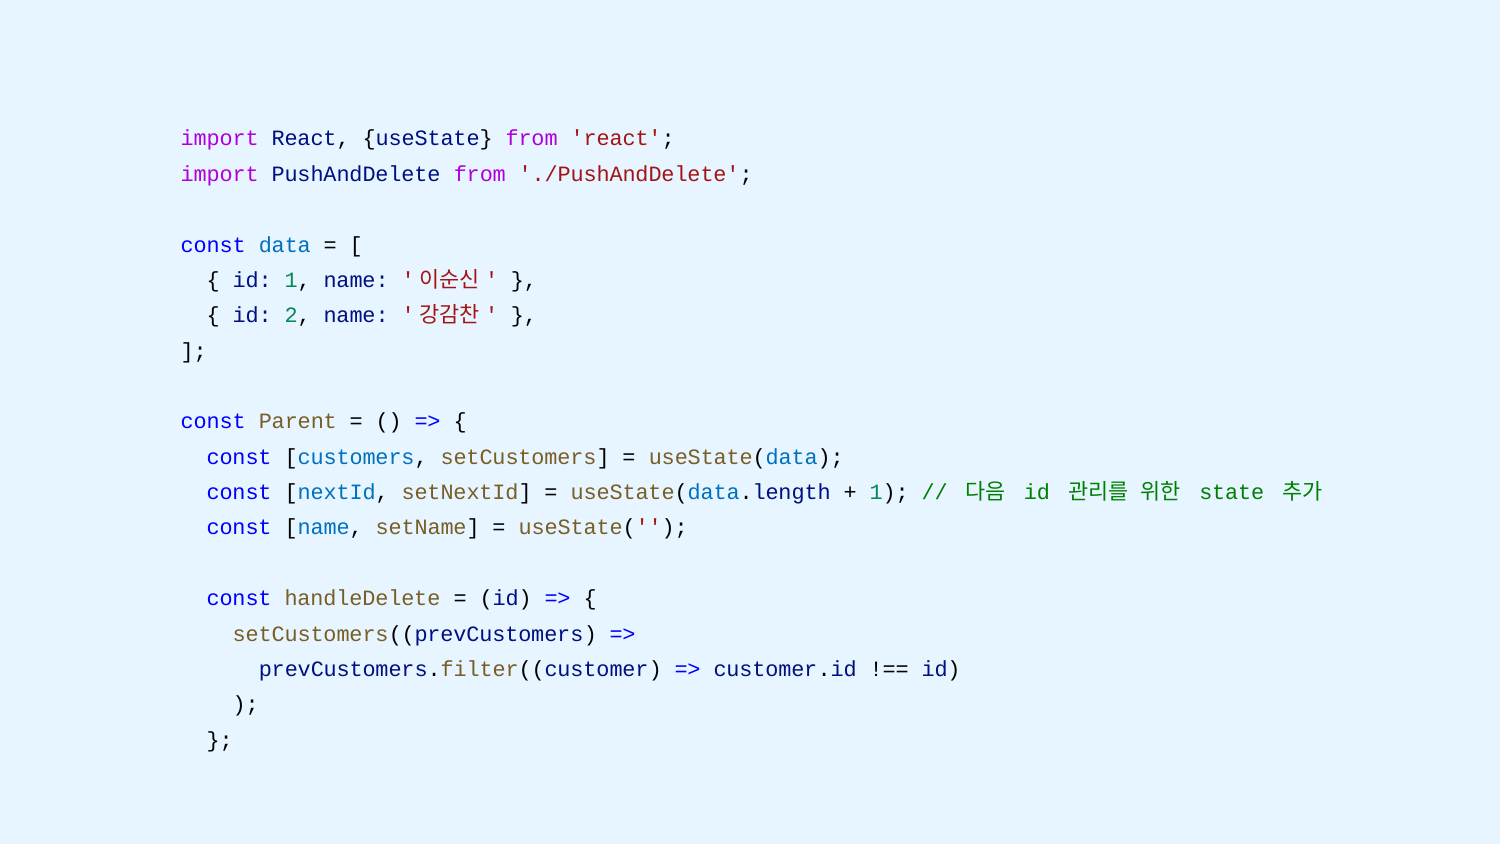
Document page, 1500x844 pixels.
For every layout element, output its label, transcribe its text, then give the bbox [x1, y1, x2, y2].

text_box import React, {useState} from 'react'; import PushAndDelete from './PushAndDelete'; const data = [ { id: 1, name: '이순신' }, { id: 2, name: '강감찬' }, ]; const Parent = () => { const [customers, setCustomers] = useState(data); const [nextId, setNextId] = useState(data.length + 1); // 다음 id 관리를 위한 state 추가 const [name, setName] = useState(''); const handleDelete = (id) => { setCustomers((prevCustomers) => prevCustomers.filter((customer) => customer.id !== id) ); }; [165, 99, 1379, 767]
